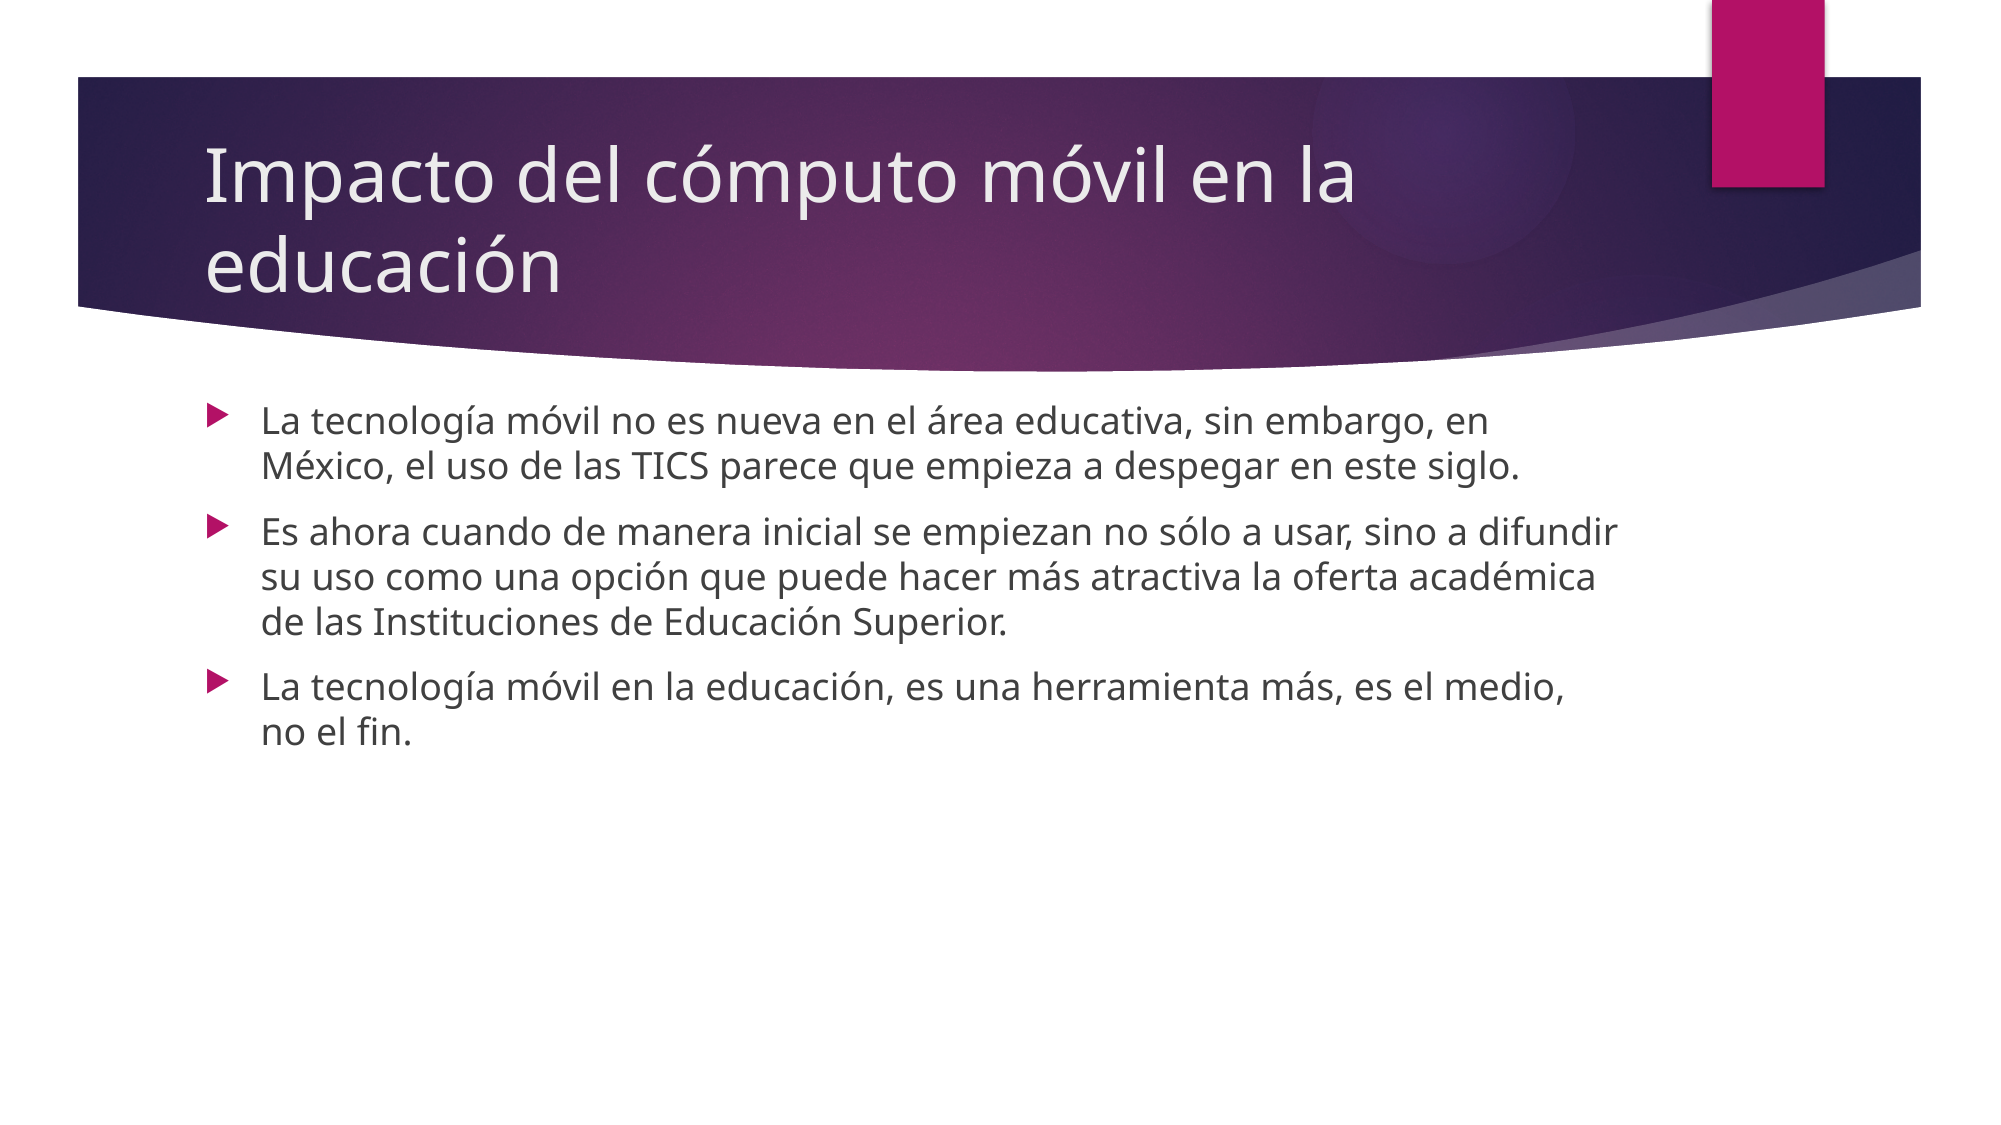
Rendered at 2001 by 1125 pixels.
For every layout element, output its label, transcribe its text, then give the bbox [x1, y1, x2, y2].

list La tecnología móvil no es nueva en el área educativa, sin embargo, en México, el uso de las TICS parece que empieza a despegar en este siglo. Es ahora cuando de manera inicial se empiezan no sólo a usar, sino a difundir su uso como una opción que puede hacer más atractiva la oferta académica de las Instituciones de Educación Superior. La tecnología móvil en la educación, es una herramienta más, es el medio, no el fin. [189, 389, 1638, 988]
title Impacto del cómputo móvil en la educación [189, 159, 1627, 276]
